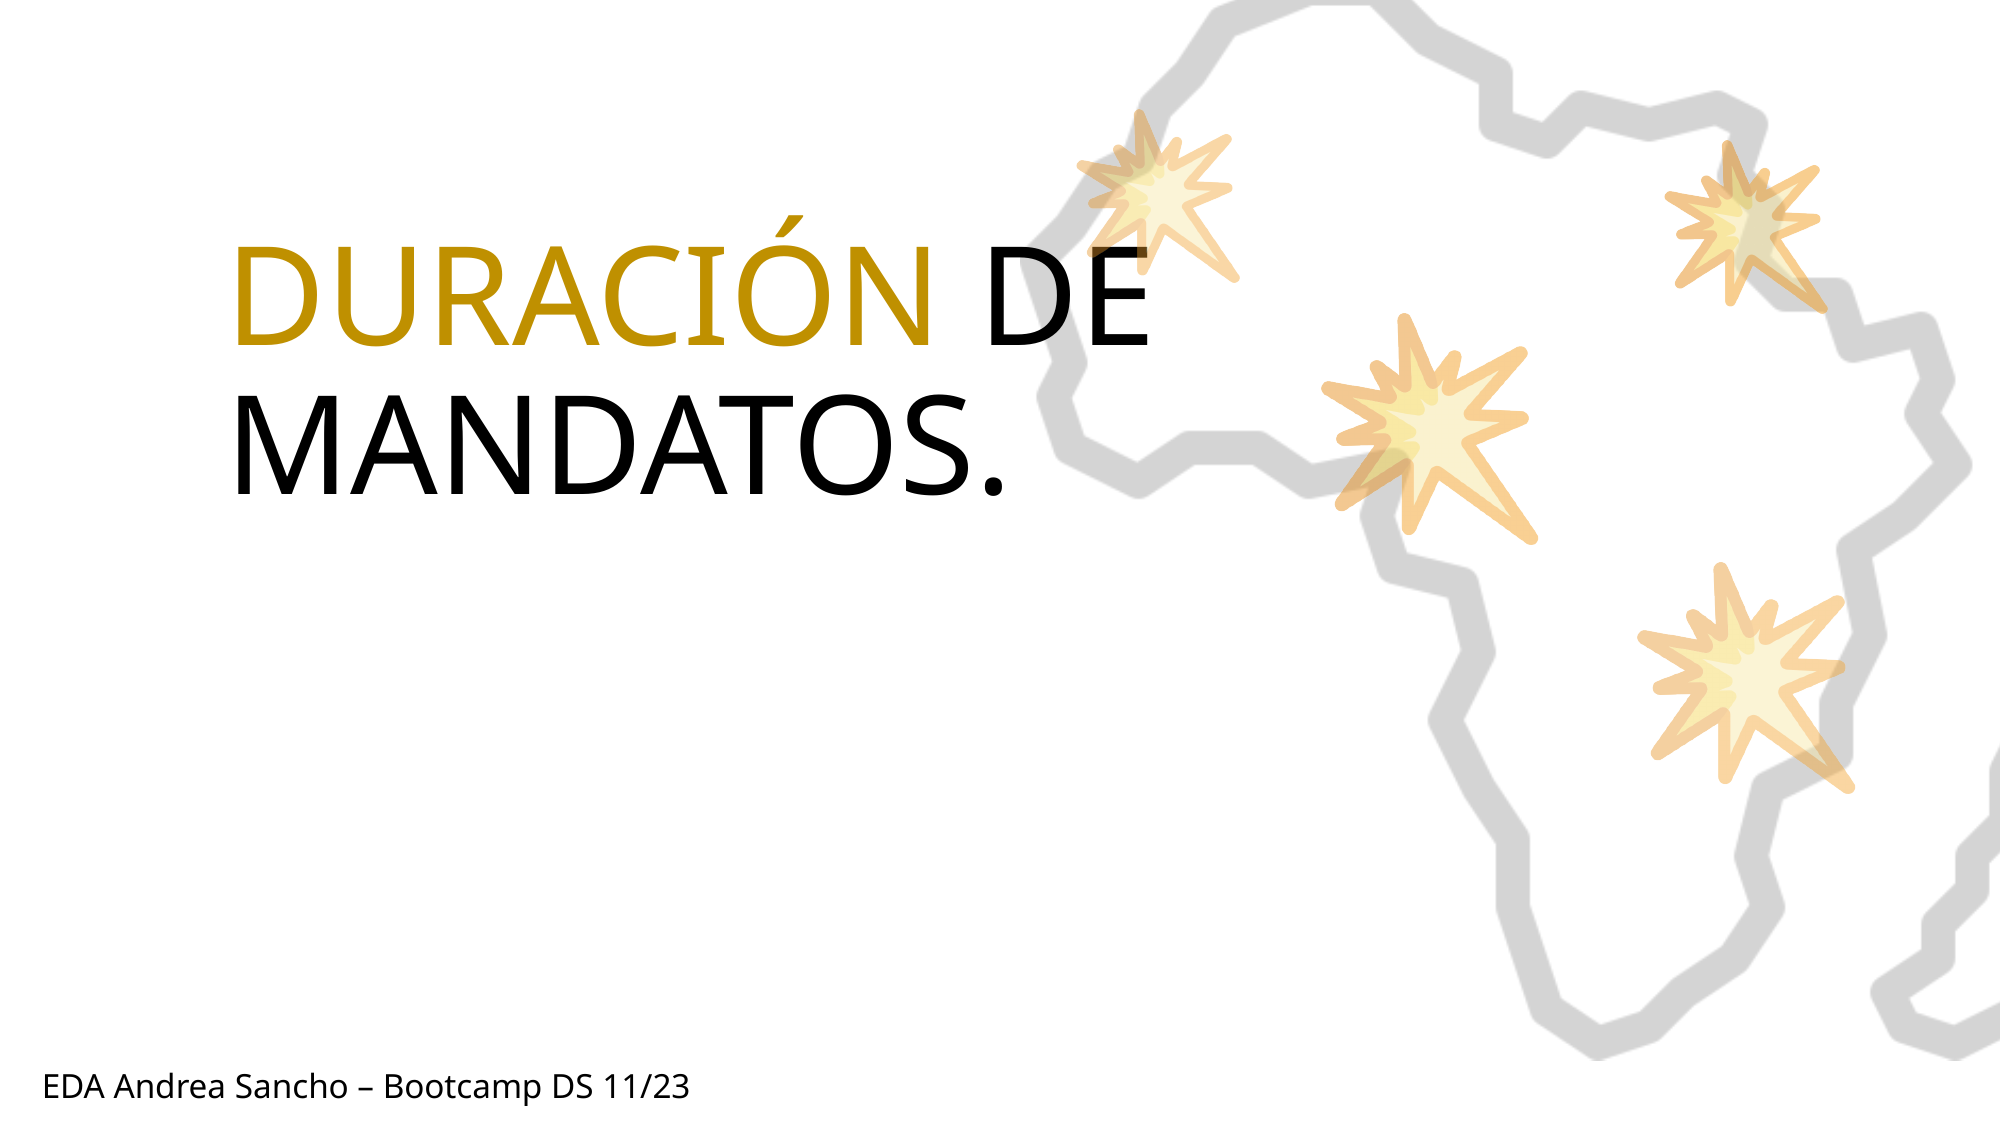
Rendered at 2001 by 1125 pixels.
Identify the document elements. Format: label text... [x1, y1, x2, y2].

picture [1020, 0, 2000, 1061]
title DURACIÓN DE MANDATOS. [210, 177, 1020, 532]
subtitle EDA Andrea Sancho – Bootcamp DS 11/23 [26, 1062, 1197, 1125]
